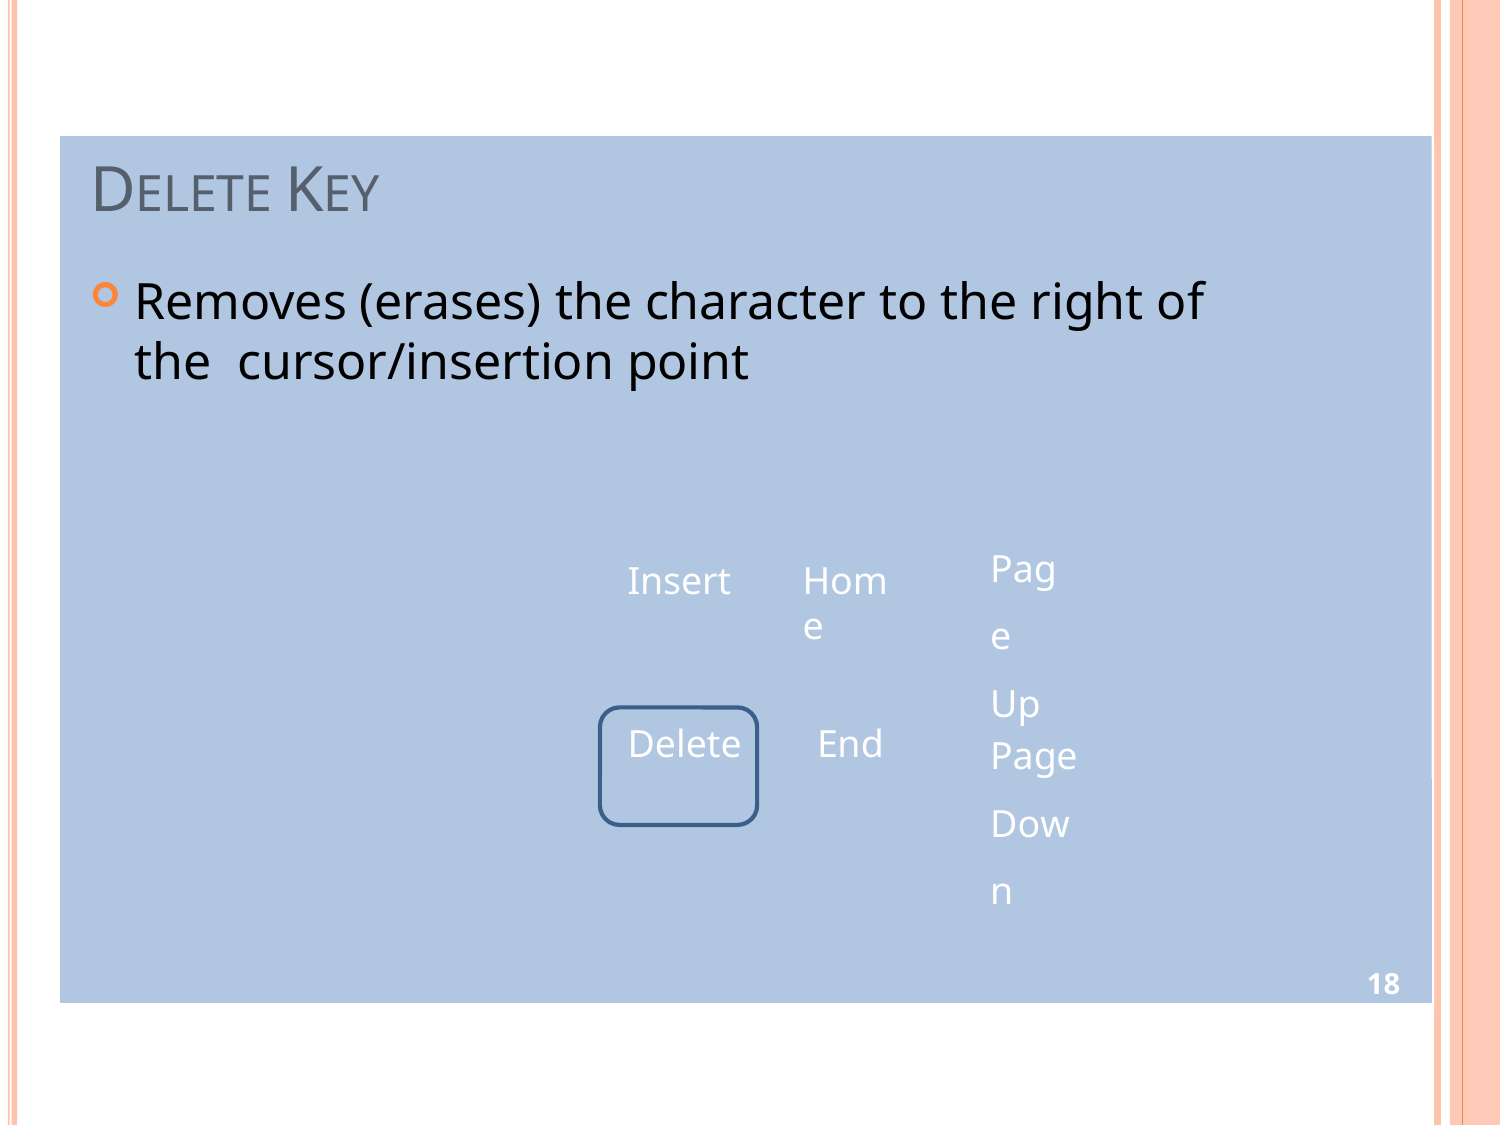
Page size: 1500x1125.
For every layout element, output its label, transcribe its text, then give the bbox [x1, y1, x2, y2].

text_box Delete End [758, 717, 889, 765]
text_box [1449, 0, 1500, 1125]
text_box [60, 136, 1432, 1003]
text_box Page Up [988, 519, 1077, 707]
text_box Home [800, 555, 907, 648]
text_box Page Down [988, 707, 1093, 912]
text_box [597, 705, 760, 828]
text_box Insert [625, 555, 736, 603]
text_box Removes (erases) the character to the right of the cursor/insertion point [87, 267, 1278, 390]
slide_number 18 [1360, 963, 1407, 1125]
text_box [11, 0, 18, 1125]
title DELETE KEY [87, 147, 445, 267]
